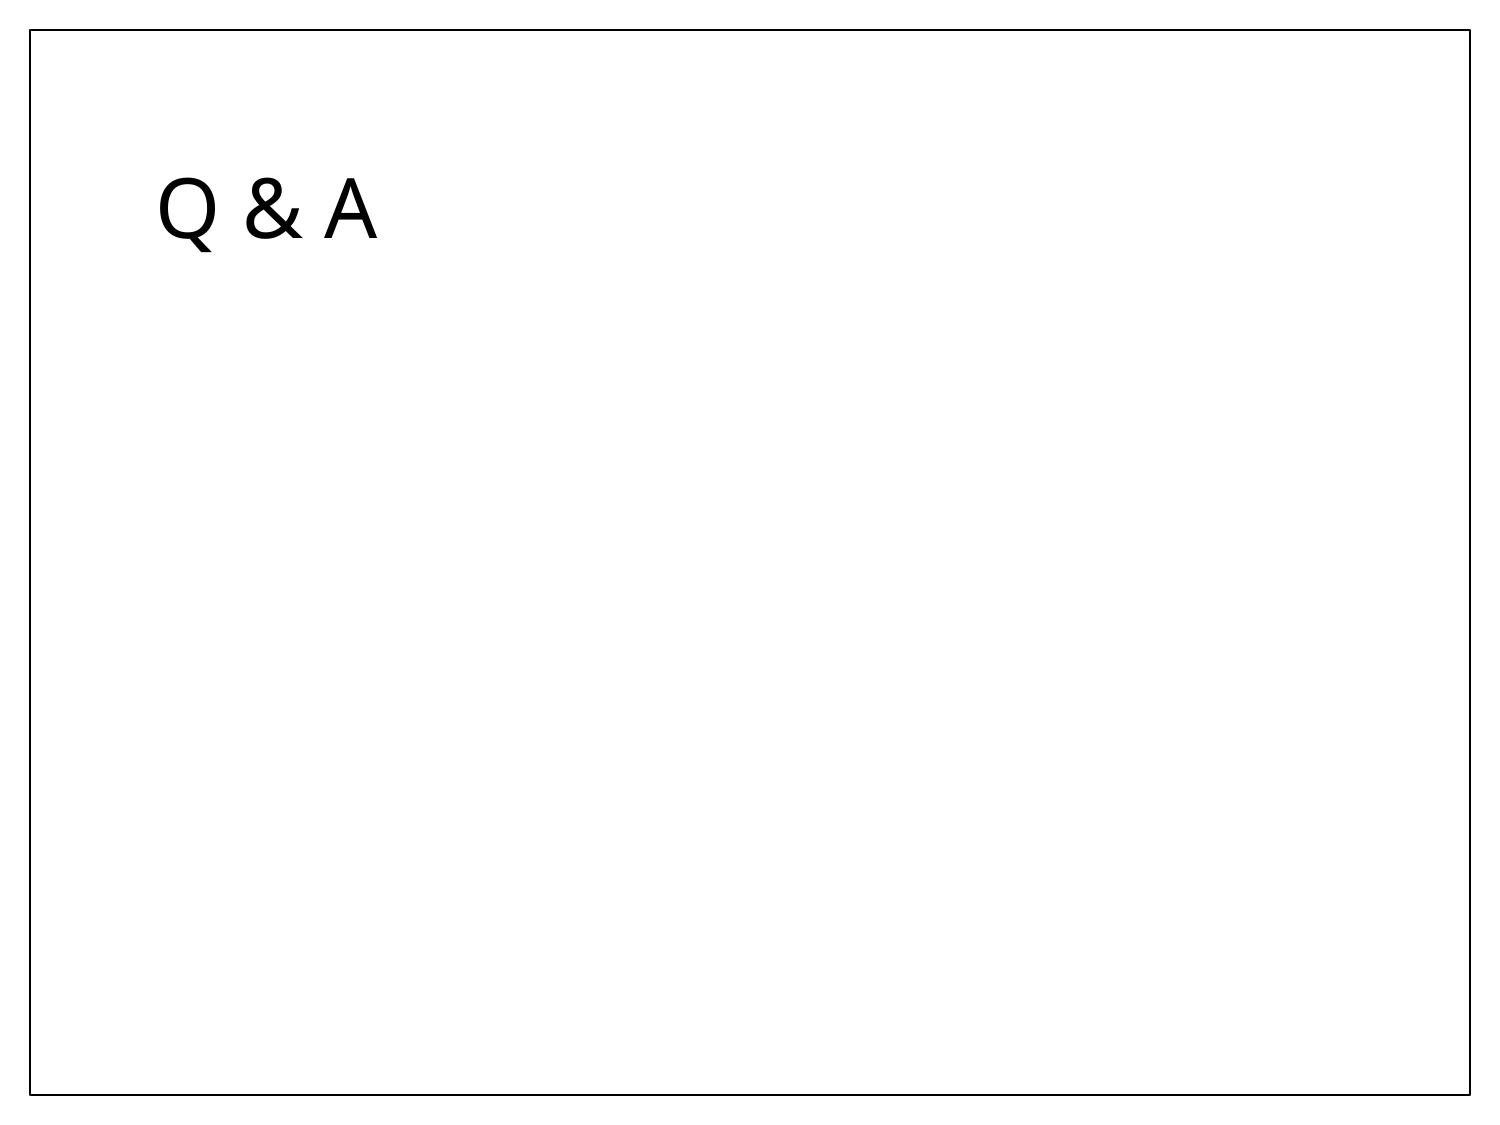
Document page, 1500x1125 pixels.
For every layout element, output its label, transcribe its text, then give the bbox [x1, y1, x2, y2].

title Q & A [140, 99, 1356, 323]
